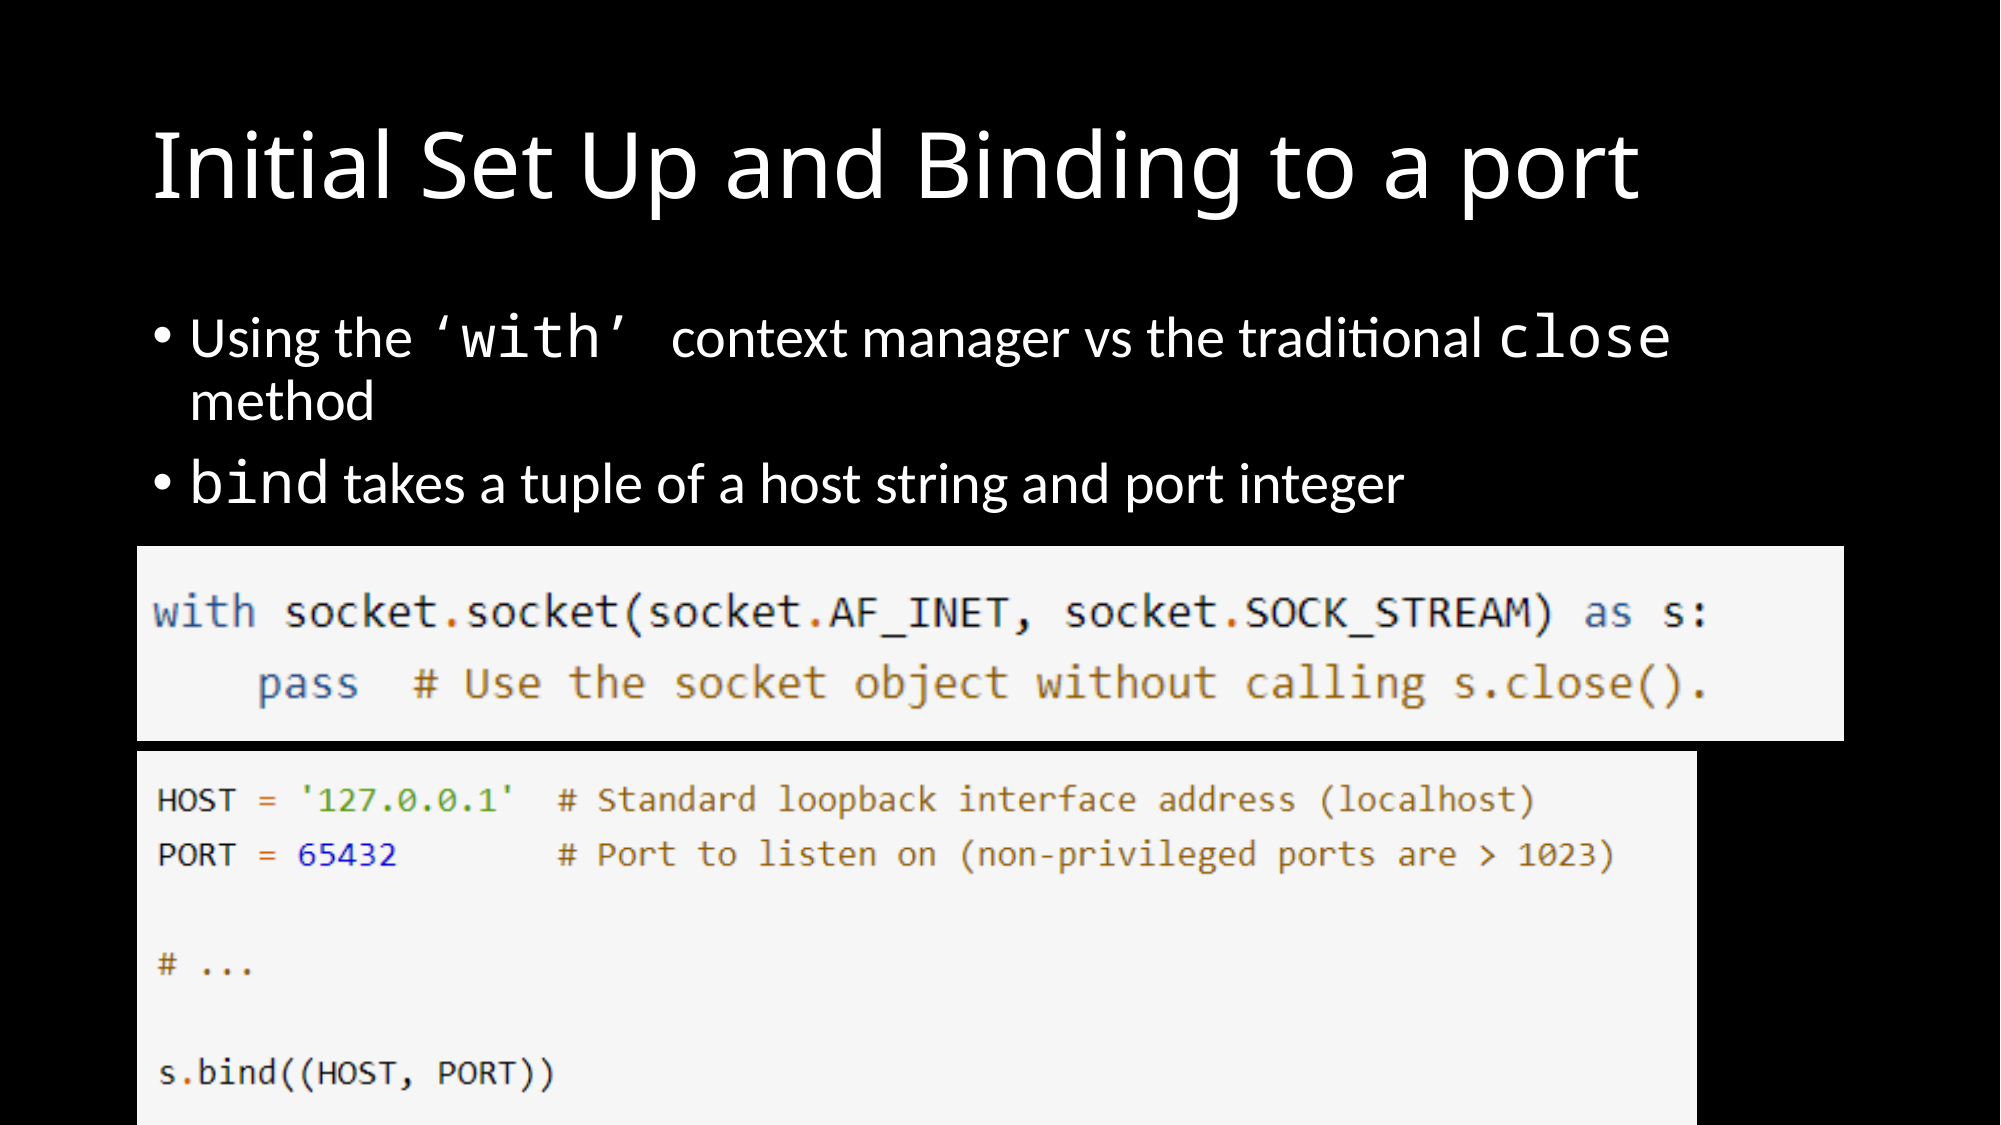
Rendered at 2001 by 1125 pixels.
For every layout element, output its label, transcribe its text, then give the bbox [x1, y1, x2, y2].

picture [137, 751, 1697, 1125]
picture [137, 546, 1844, 741]
title Initial Set Up and Binding to a port [137, 59, 1863, 278]
list Using the ‘with’ context manager vs the traditional close method bind takes a tuple of a host string and port integer [137, 299, 1863, 1014]
